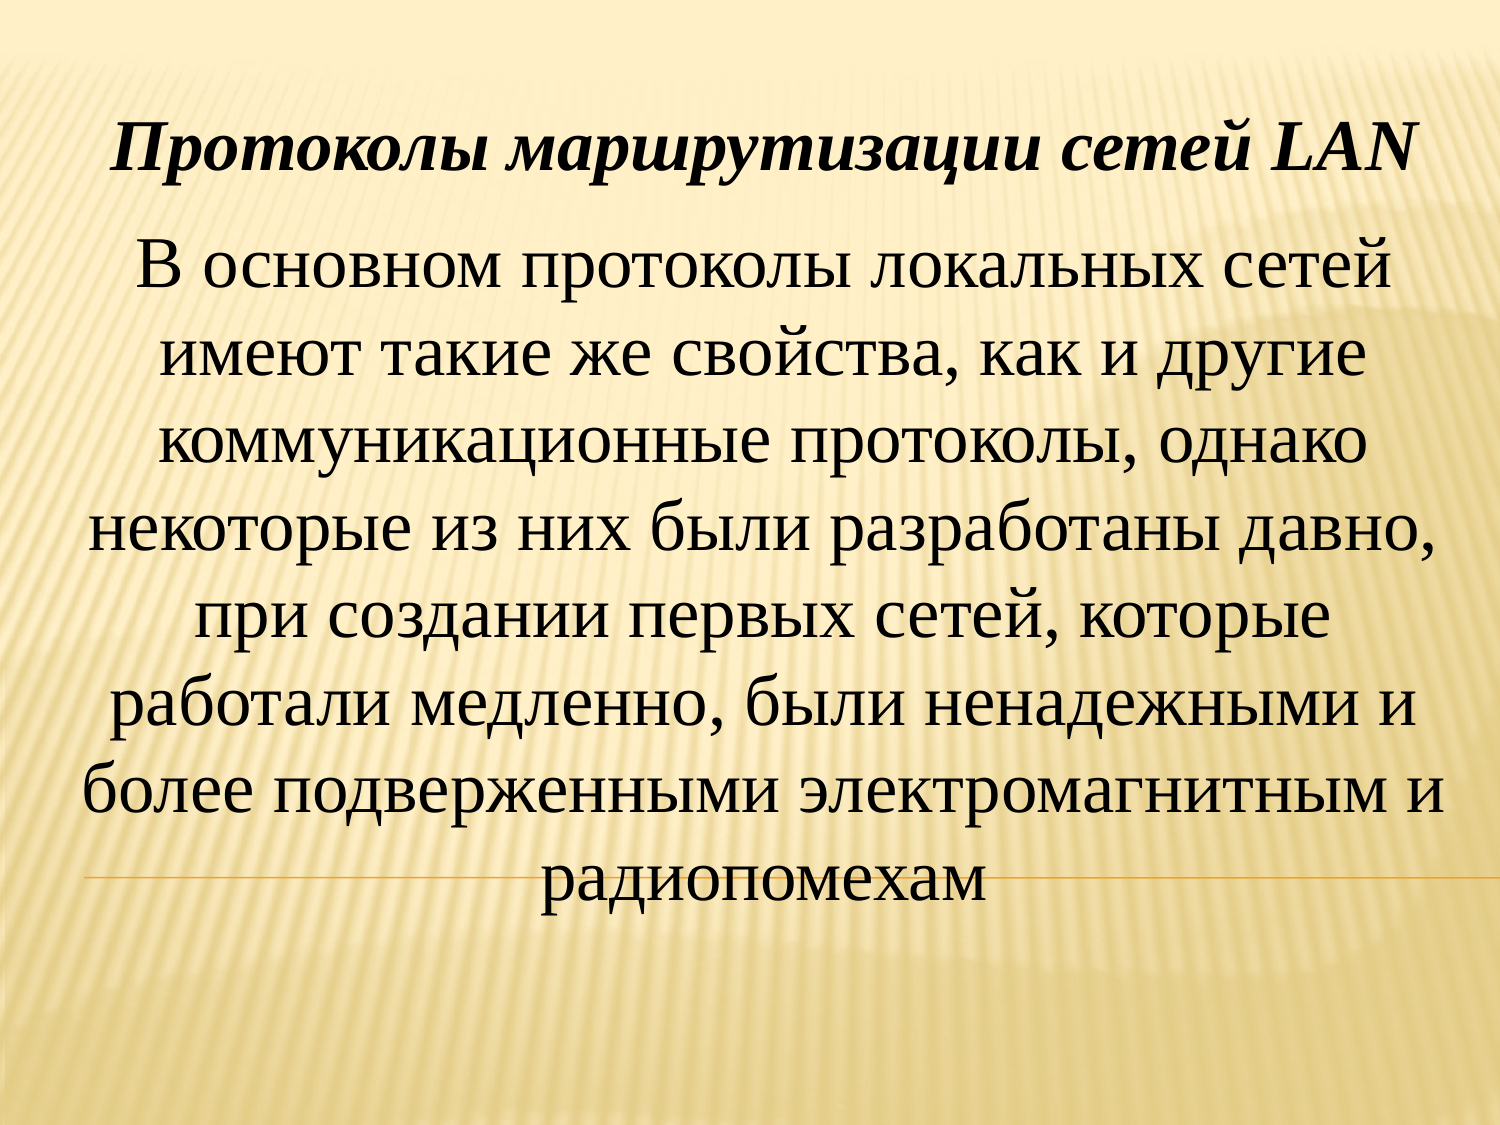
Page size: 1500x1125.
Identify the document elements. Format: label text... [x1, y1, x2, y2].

text_box Протоколы маршрутизации сетей LAN В основном протоколы локальных сетей имеют такие же свойства, как и другие коммуникационные протоколы, однако некоторые из них были разработаны давно, при создании первых сетей, которые работали медленно, были ненадежными и более подверженными электромагнитным и радиопомехам [61, 90, 1467, 923]
